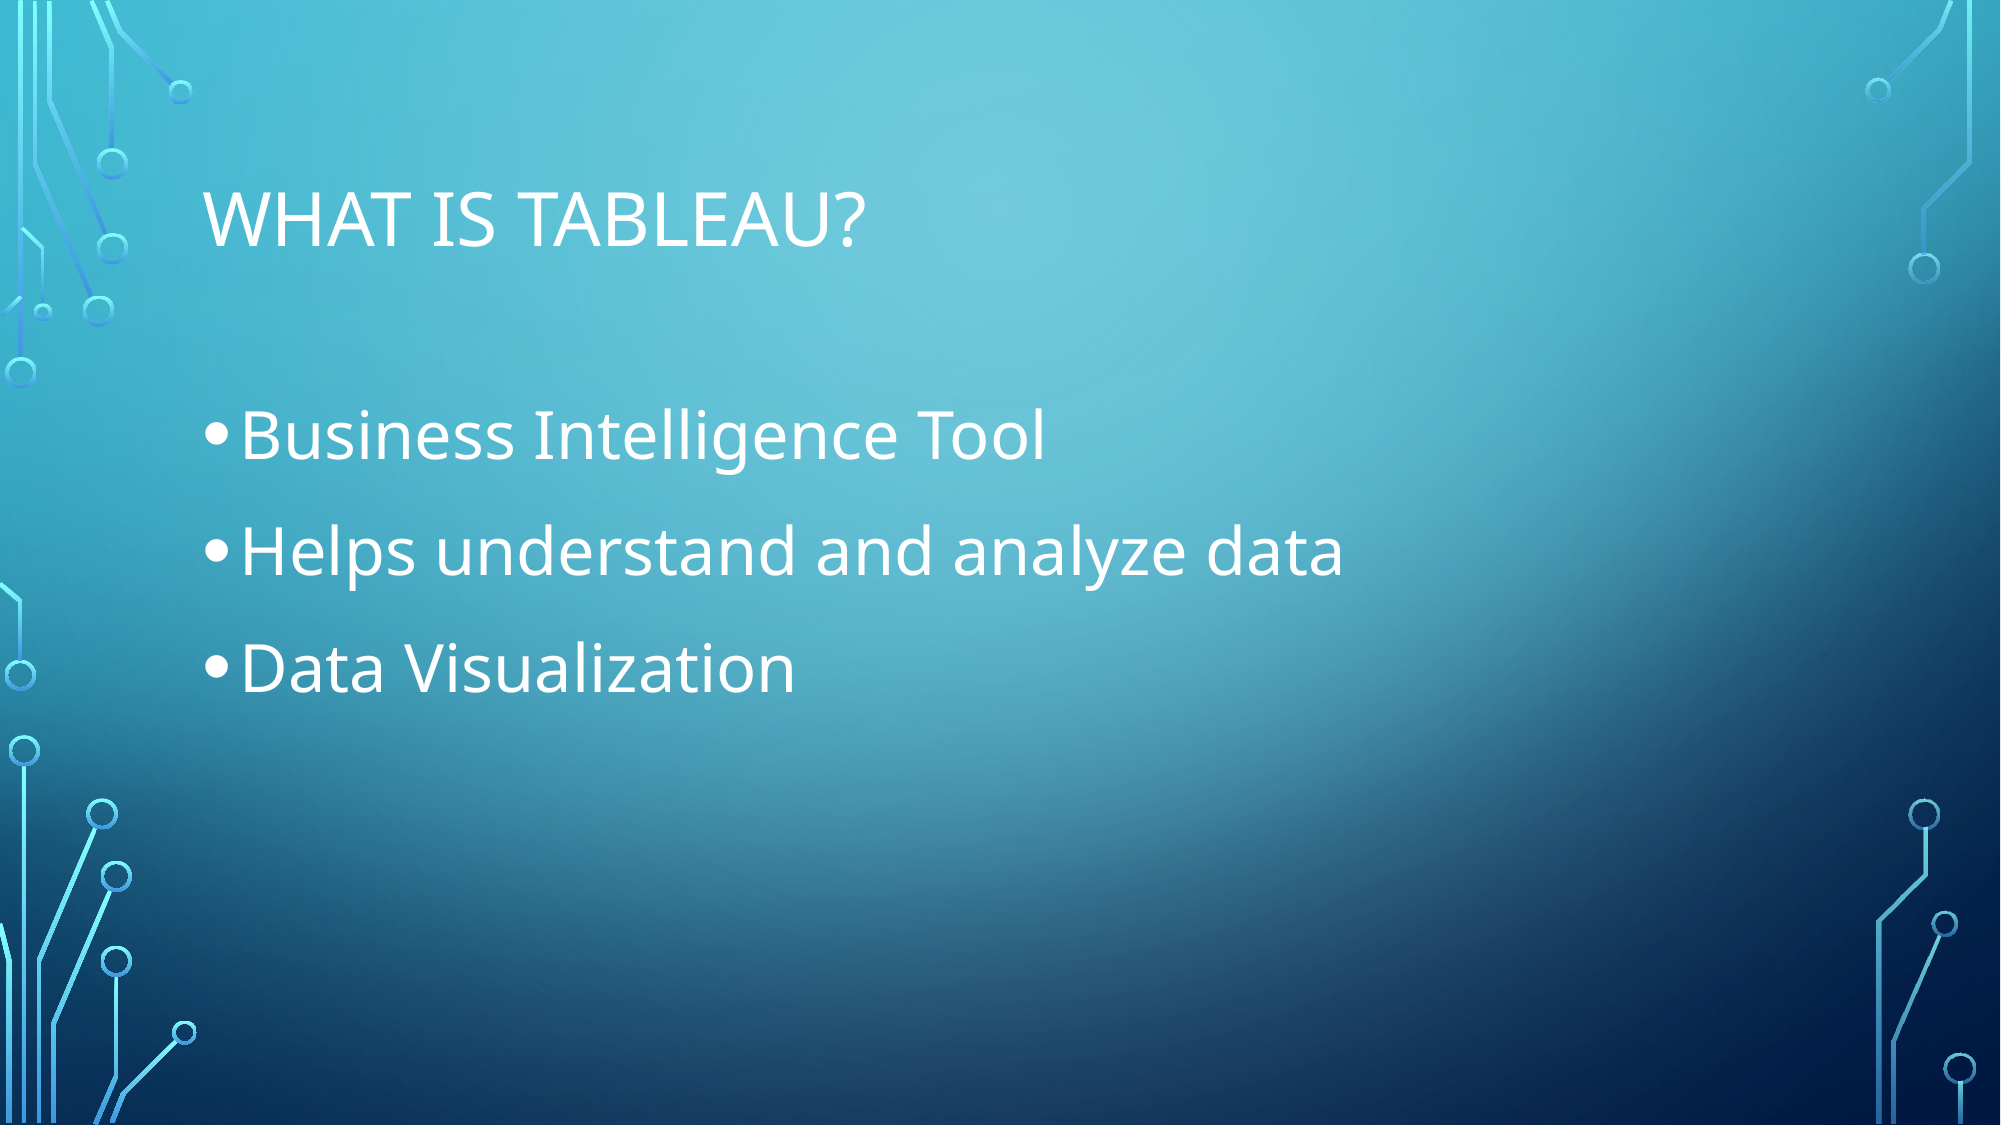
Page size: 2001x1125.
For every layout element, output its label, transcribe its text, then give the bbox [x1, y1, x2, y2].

title What is Tableau? [187, 101, 1813, 344]
list Business Intelligence Tool Helps understand and analyze data Data Visualization [187, 369, 1813, 950]
